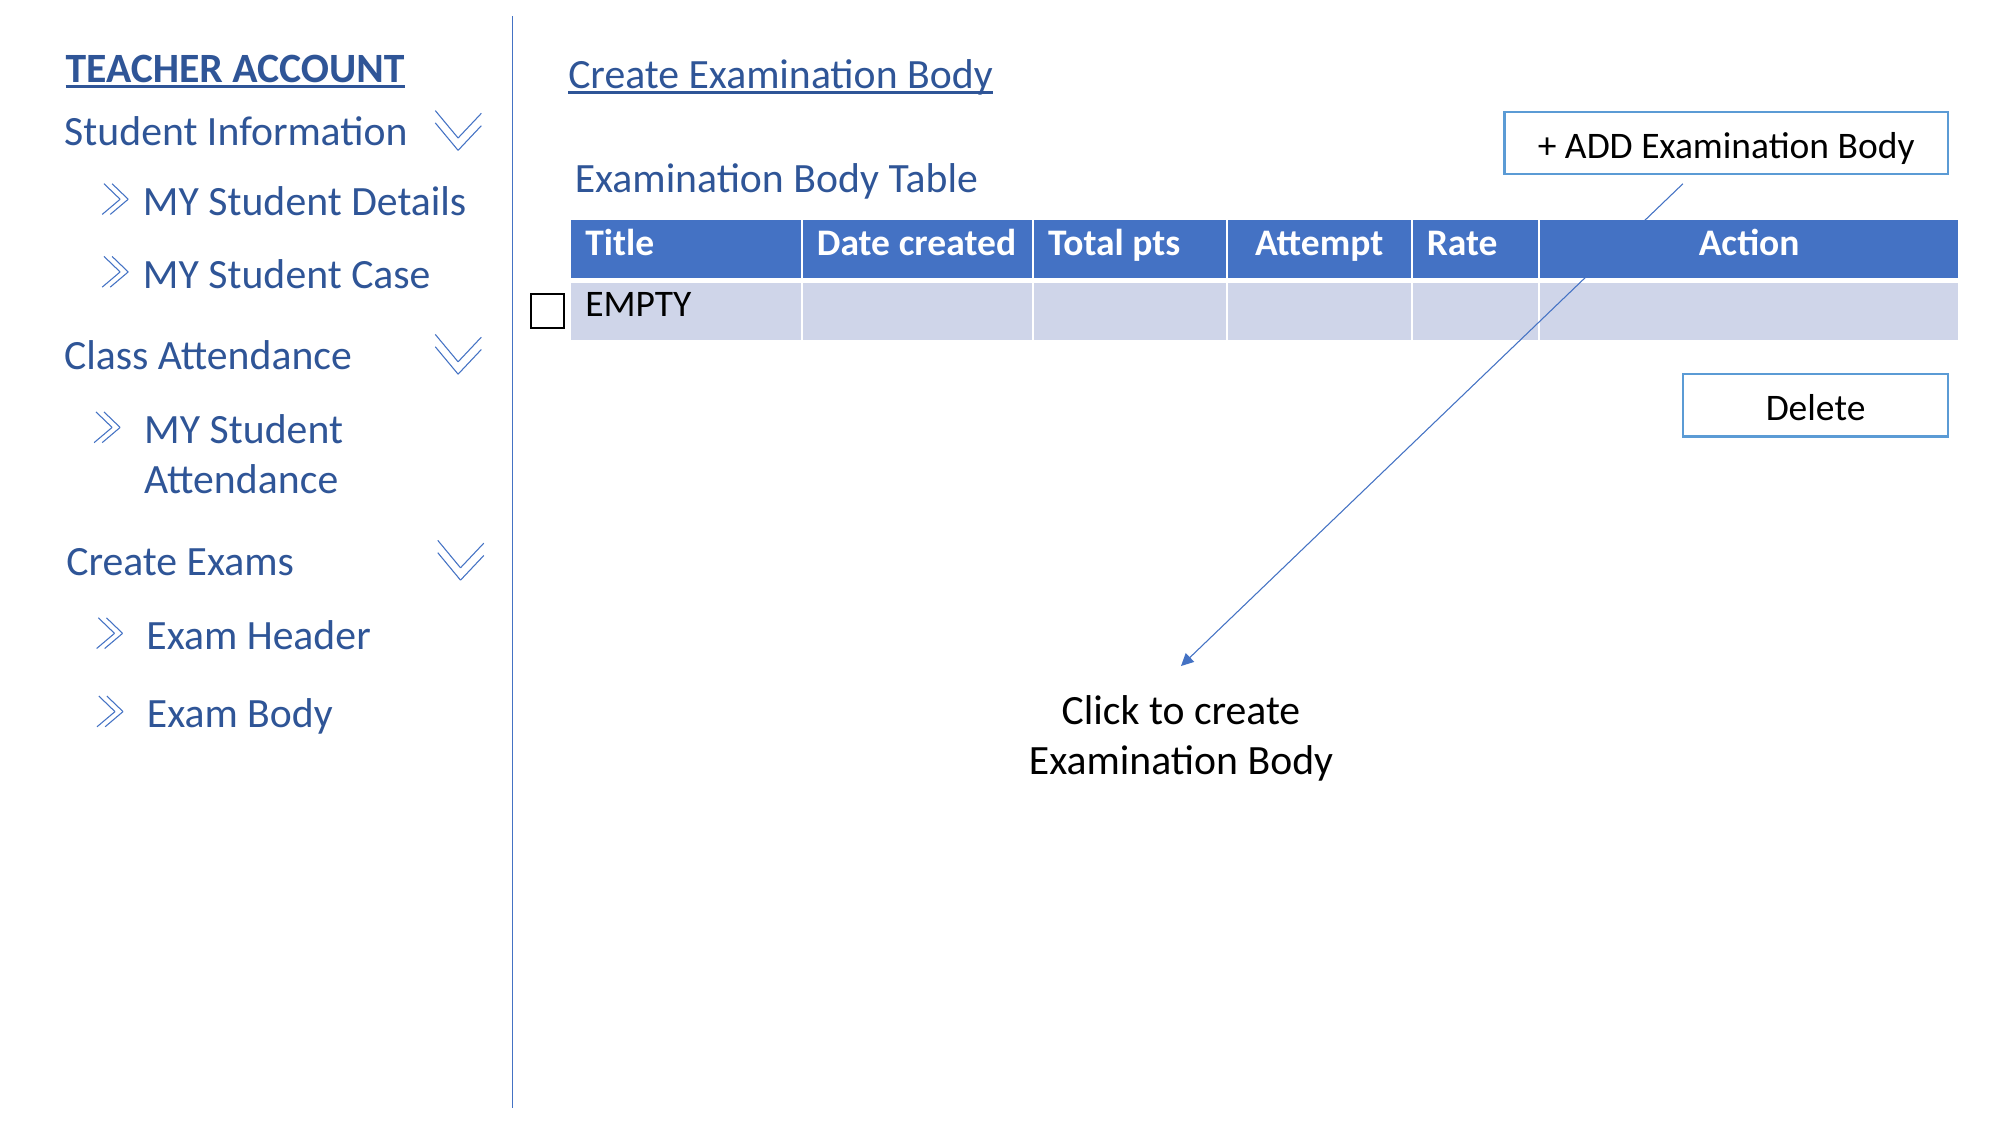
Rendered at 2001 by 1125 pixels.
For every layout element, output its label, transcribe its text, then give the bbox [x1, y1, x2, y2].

table_cell [1683, 283, 1958, 340]
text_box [102, 183, 129, 215]
table_cell [1034, 283, 1181, 340]
table_cell EMPTY [571, 283, 801, 340]
text_box Examination Body Table [560, 143, 1138, 209]
text_box Student Information [49, 96, 427, 162]
text_box MY Student Attendance [129, 394, 462, 510]
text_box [1181, 183, 1683, 667]
text_box Delete [1683, 373, 1949, 438]
text_box + ADD Examination Body [1503, 111, 1949, 175]
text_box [96, 695, 123, 727]
table_header Action [1683, 220, 1958, 278]
text_box TEACHER ACCOUNT [50, 33, 454, 99]
table_cell [803, 283, 1032, 340]
text_box Create Examination Body [553, 39, 1148, 105]
table_header Total pts [1034, 220, 1181, 278]
text_box Exam Header [131, 600, 464, 666]
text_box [438, 107, 479, 154]
text_box [530, 293, 565, 329]
table_header Date created [803, 220, 1032, 278]
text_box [96, 617, 123, 649]
text_box Create Exams [51, 526, 429, 591]
text_box Click to create Examination Body [971, 675, 1391, 790]
text_box MY Student Case [128, 238, 505, 304]
text_box Class Attendance [49, 320, 427, 385]
text_box Exam Body [132, 678, 465, 744]
table_header Title [571, 220, 801, 278]
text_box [438, 331, 479, 378]
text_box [94, 411, 121, 443]
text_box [102, 256, 129, 288]
text_box MY Student Details [128, 166, 505, 232]
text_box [440, 537, 481, 584]
